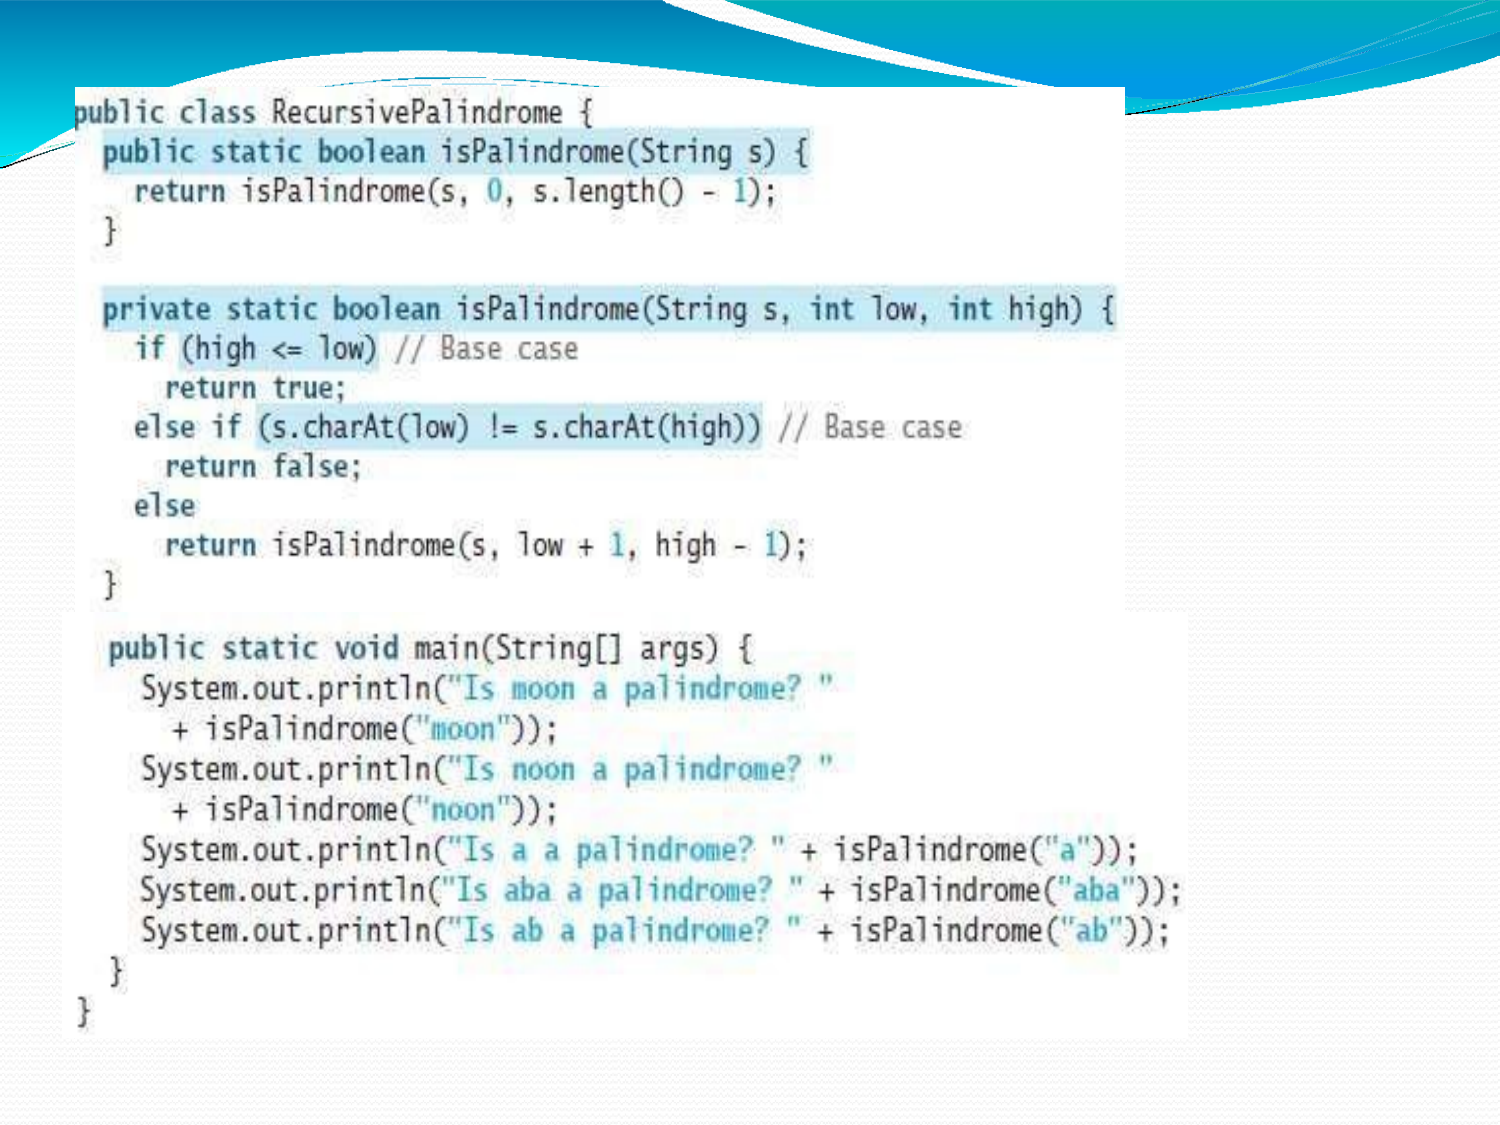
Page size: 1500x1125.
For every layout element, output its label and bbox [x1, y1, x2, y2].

picture [1233, 87, 1243, 91]
text_box [62, 87, 1188, 1038]
picture [0, 0, 1500, 1125]
